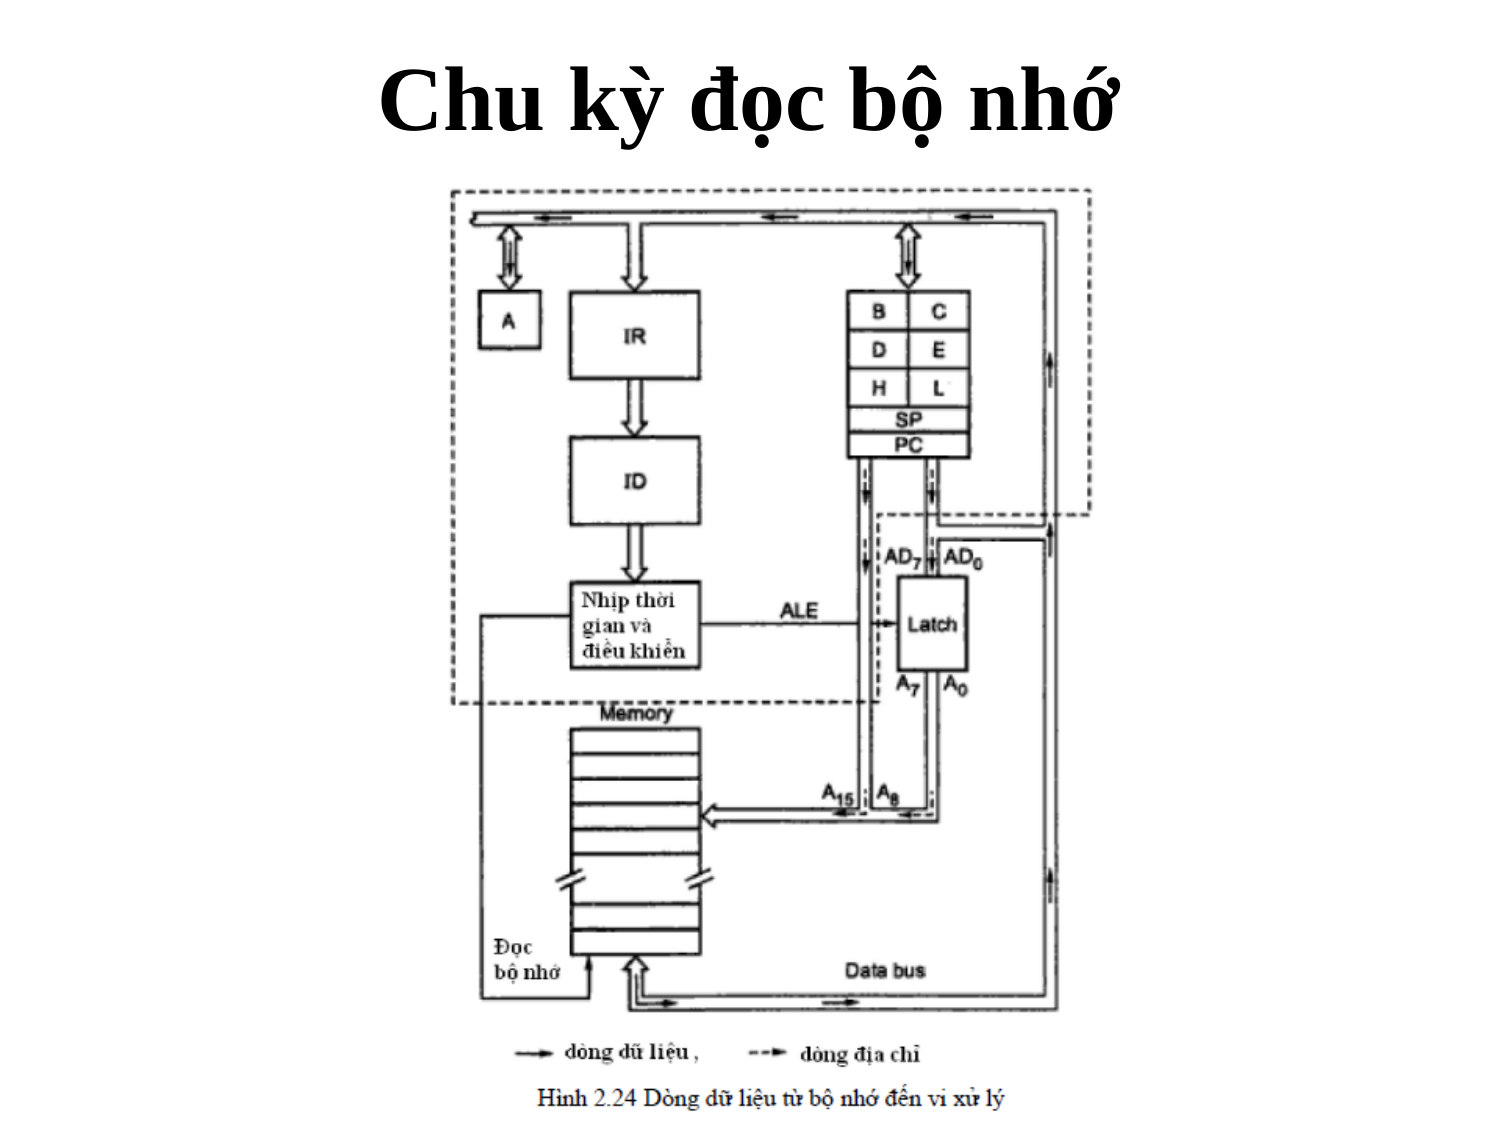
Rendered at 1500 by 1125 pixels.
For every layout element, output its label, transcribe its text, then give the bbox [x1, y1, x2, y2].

picture [387, 179, 1101, 1125]
title Chu kỳ đọc bộ nhớ [75, 0, 1425, 188]
